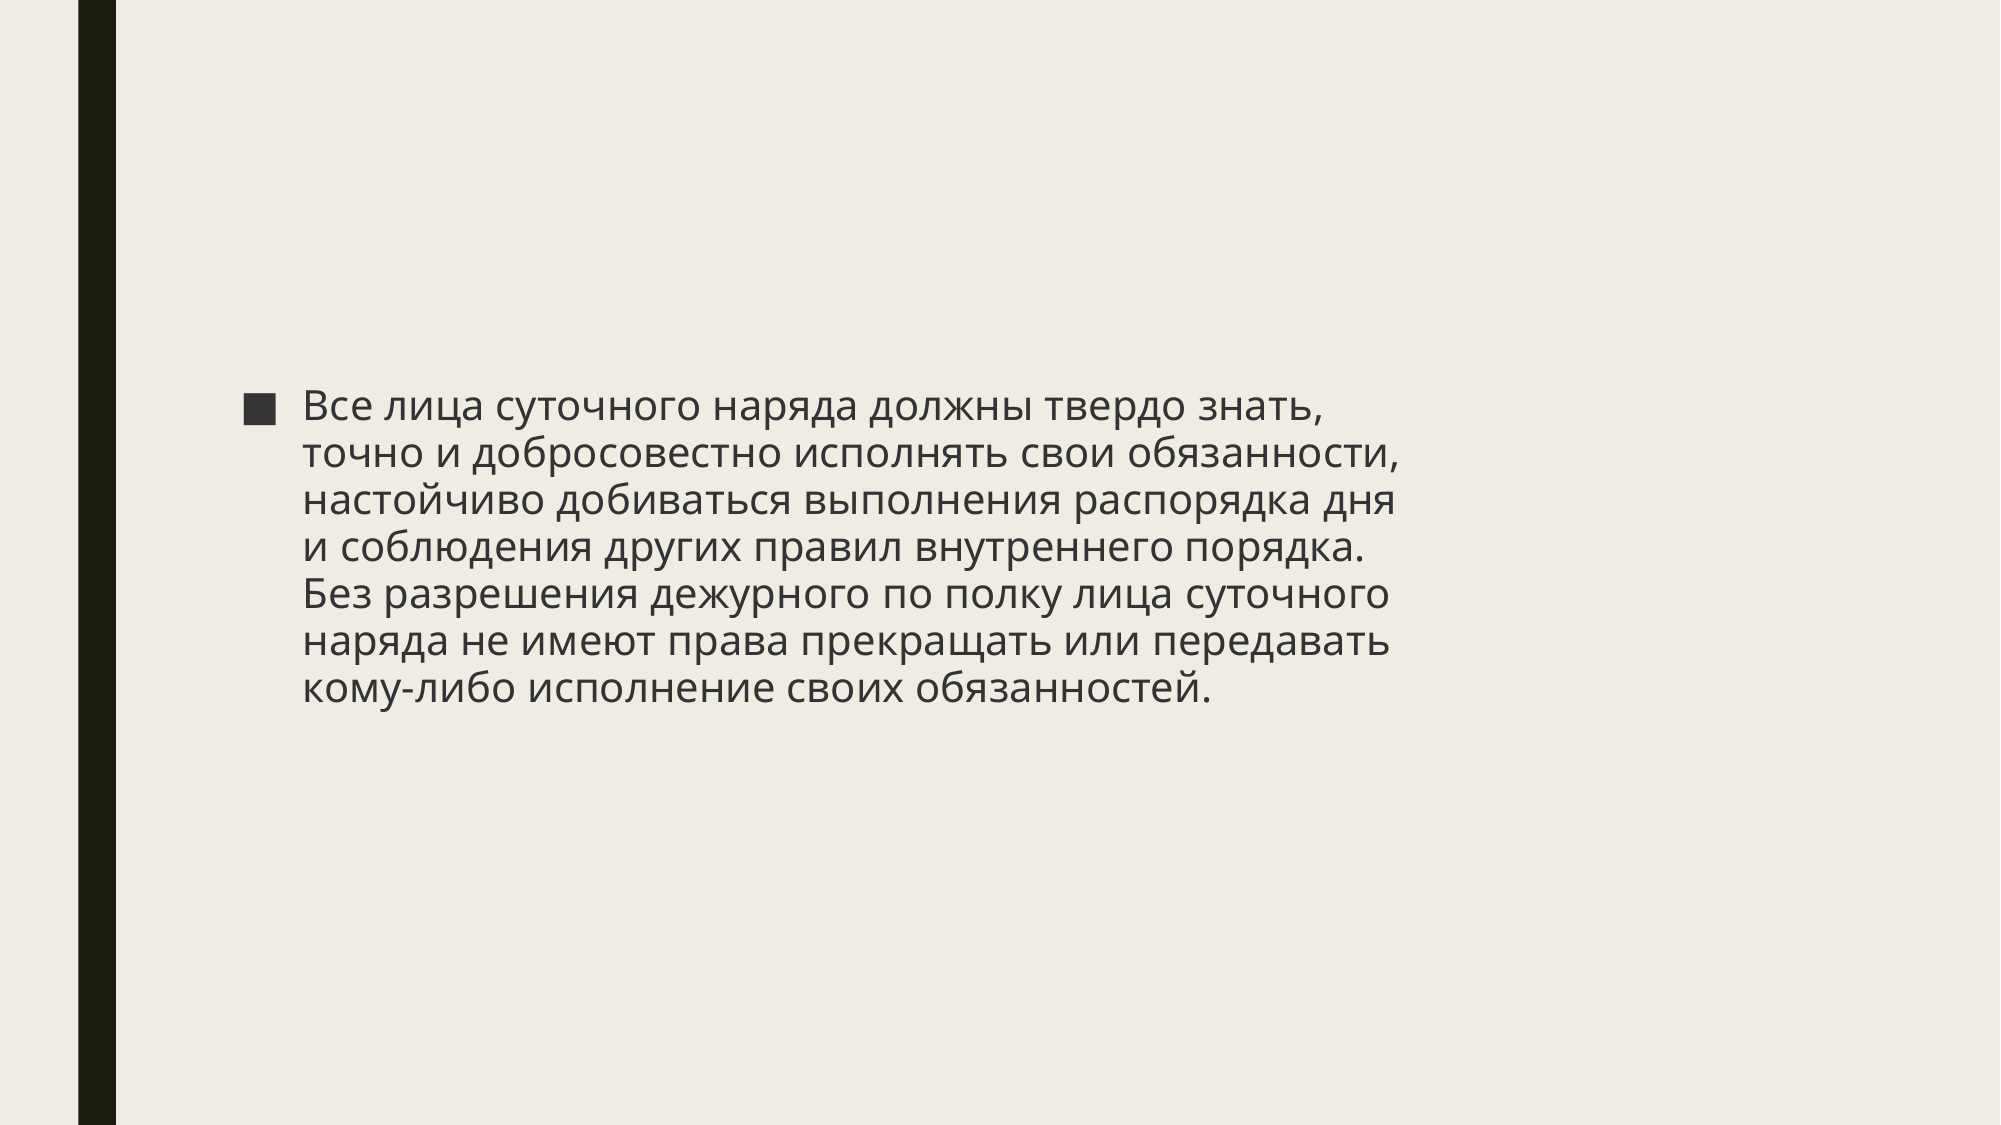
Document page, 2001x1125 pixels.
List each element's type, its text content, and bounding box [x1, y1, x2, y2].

list Все лица суточного наряда должны твердо знать, точно и добросовестно исполнять свои обязанности, настойчиво добиваться выполнения распорядка дня и соблюдения других правил внутреннего порядка. Без разрешения дежурного по полку лица суточного наряда не имеют права прекращать или передавать кому-либо исполнение своих обязанностей. [225, 375, 1800, 963]
